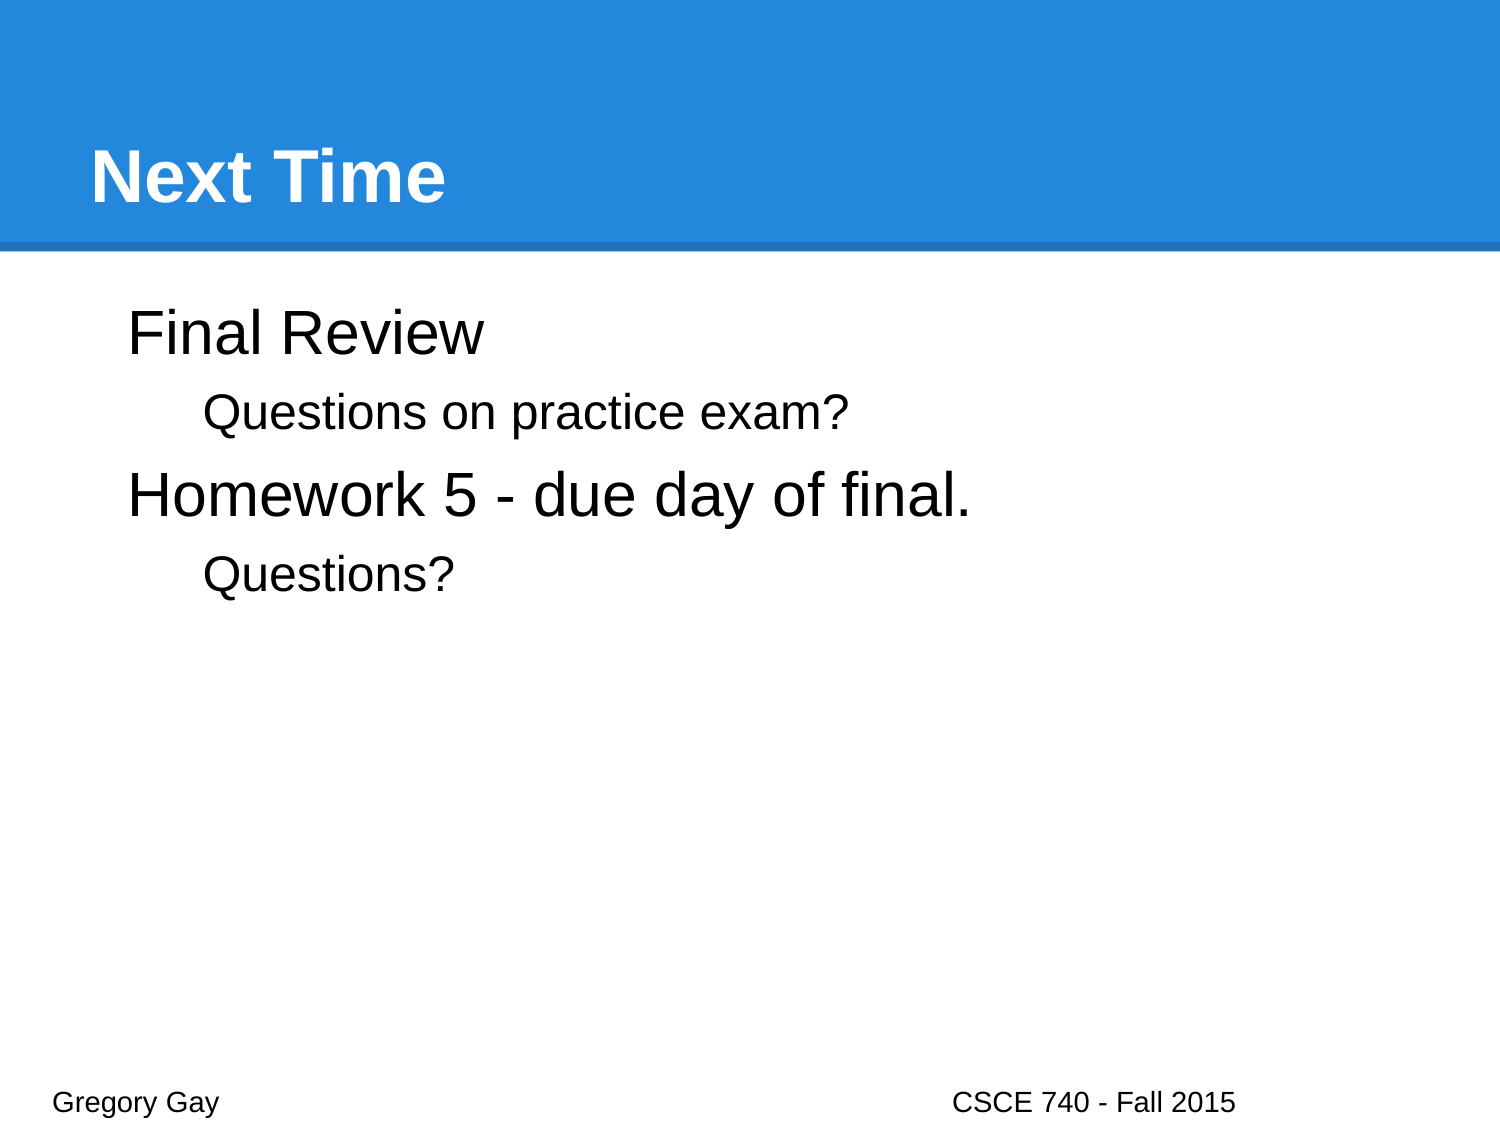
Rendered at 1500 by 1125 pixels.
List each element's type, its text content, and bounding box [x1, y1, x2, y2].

list Final Review Questions on practice exam? Homework 5 - due day of final. Questions? [75, 262, 1476, 1078]
text_box Gregory Gay CSCE 740 - Fall 2015 40 [37, 1068, 1463, 1114]
title Next Time [75, 45, 1425, 233]
